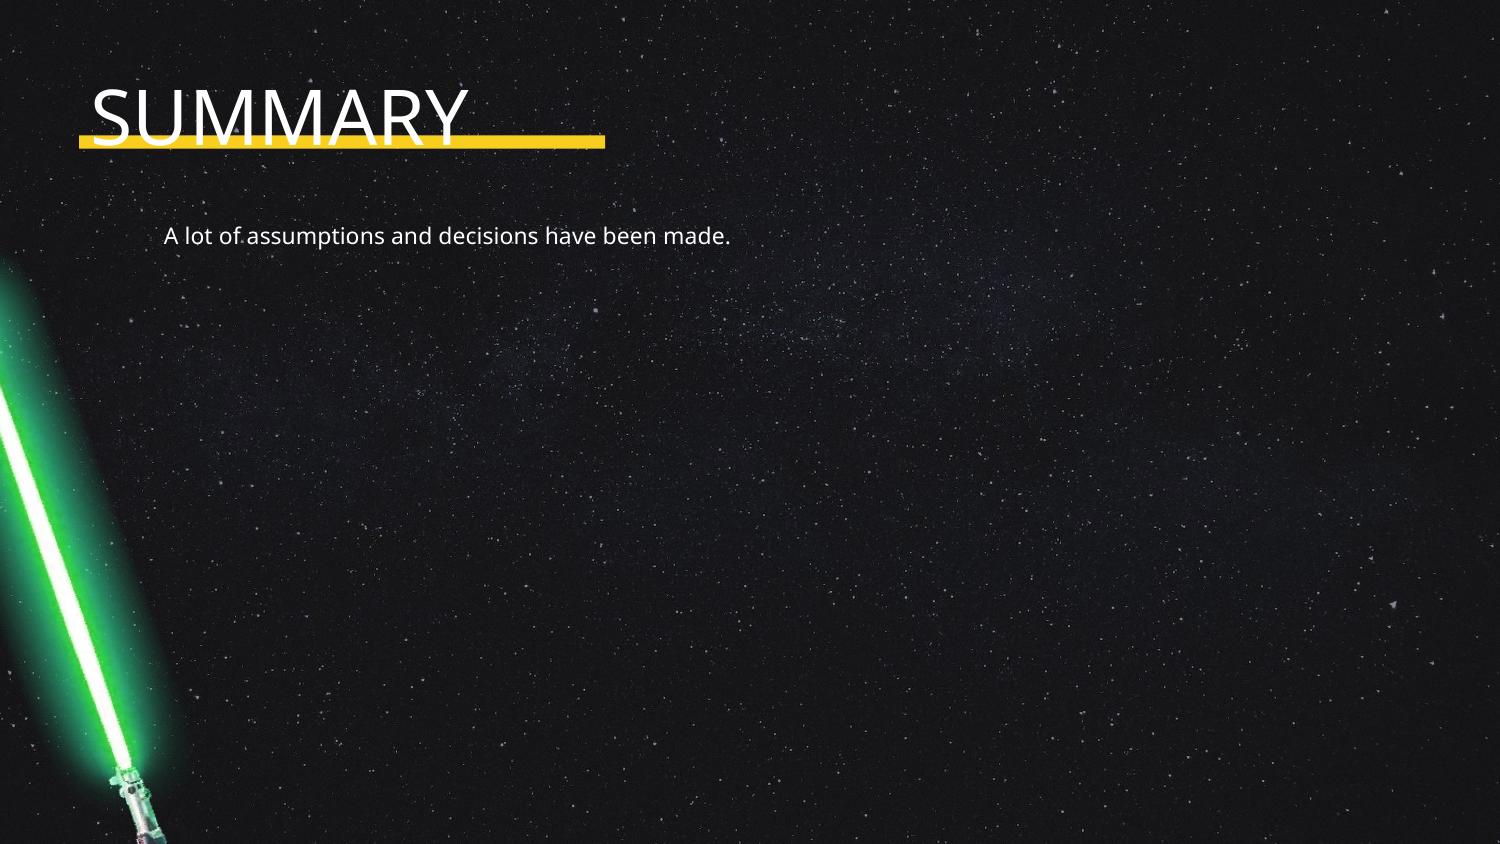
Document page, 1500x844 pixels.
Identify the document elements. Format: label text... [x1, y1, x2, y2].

picture [0, 0, 1500, 844]
text_box SUMMARY [79, 62, 1186, 167]
text_box A lot of assumptions and decisions have been made. [152, 210, 1011, 255]
